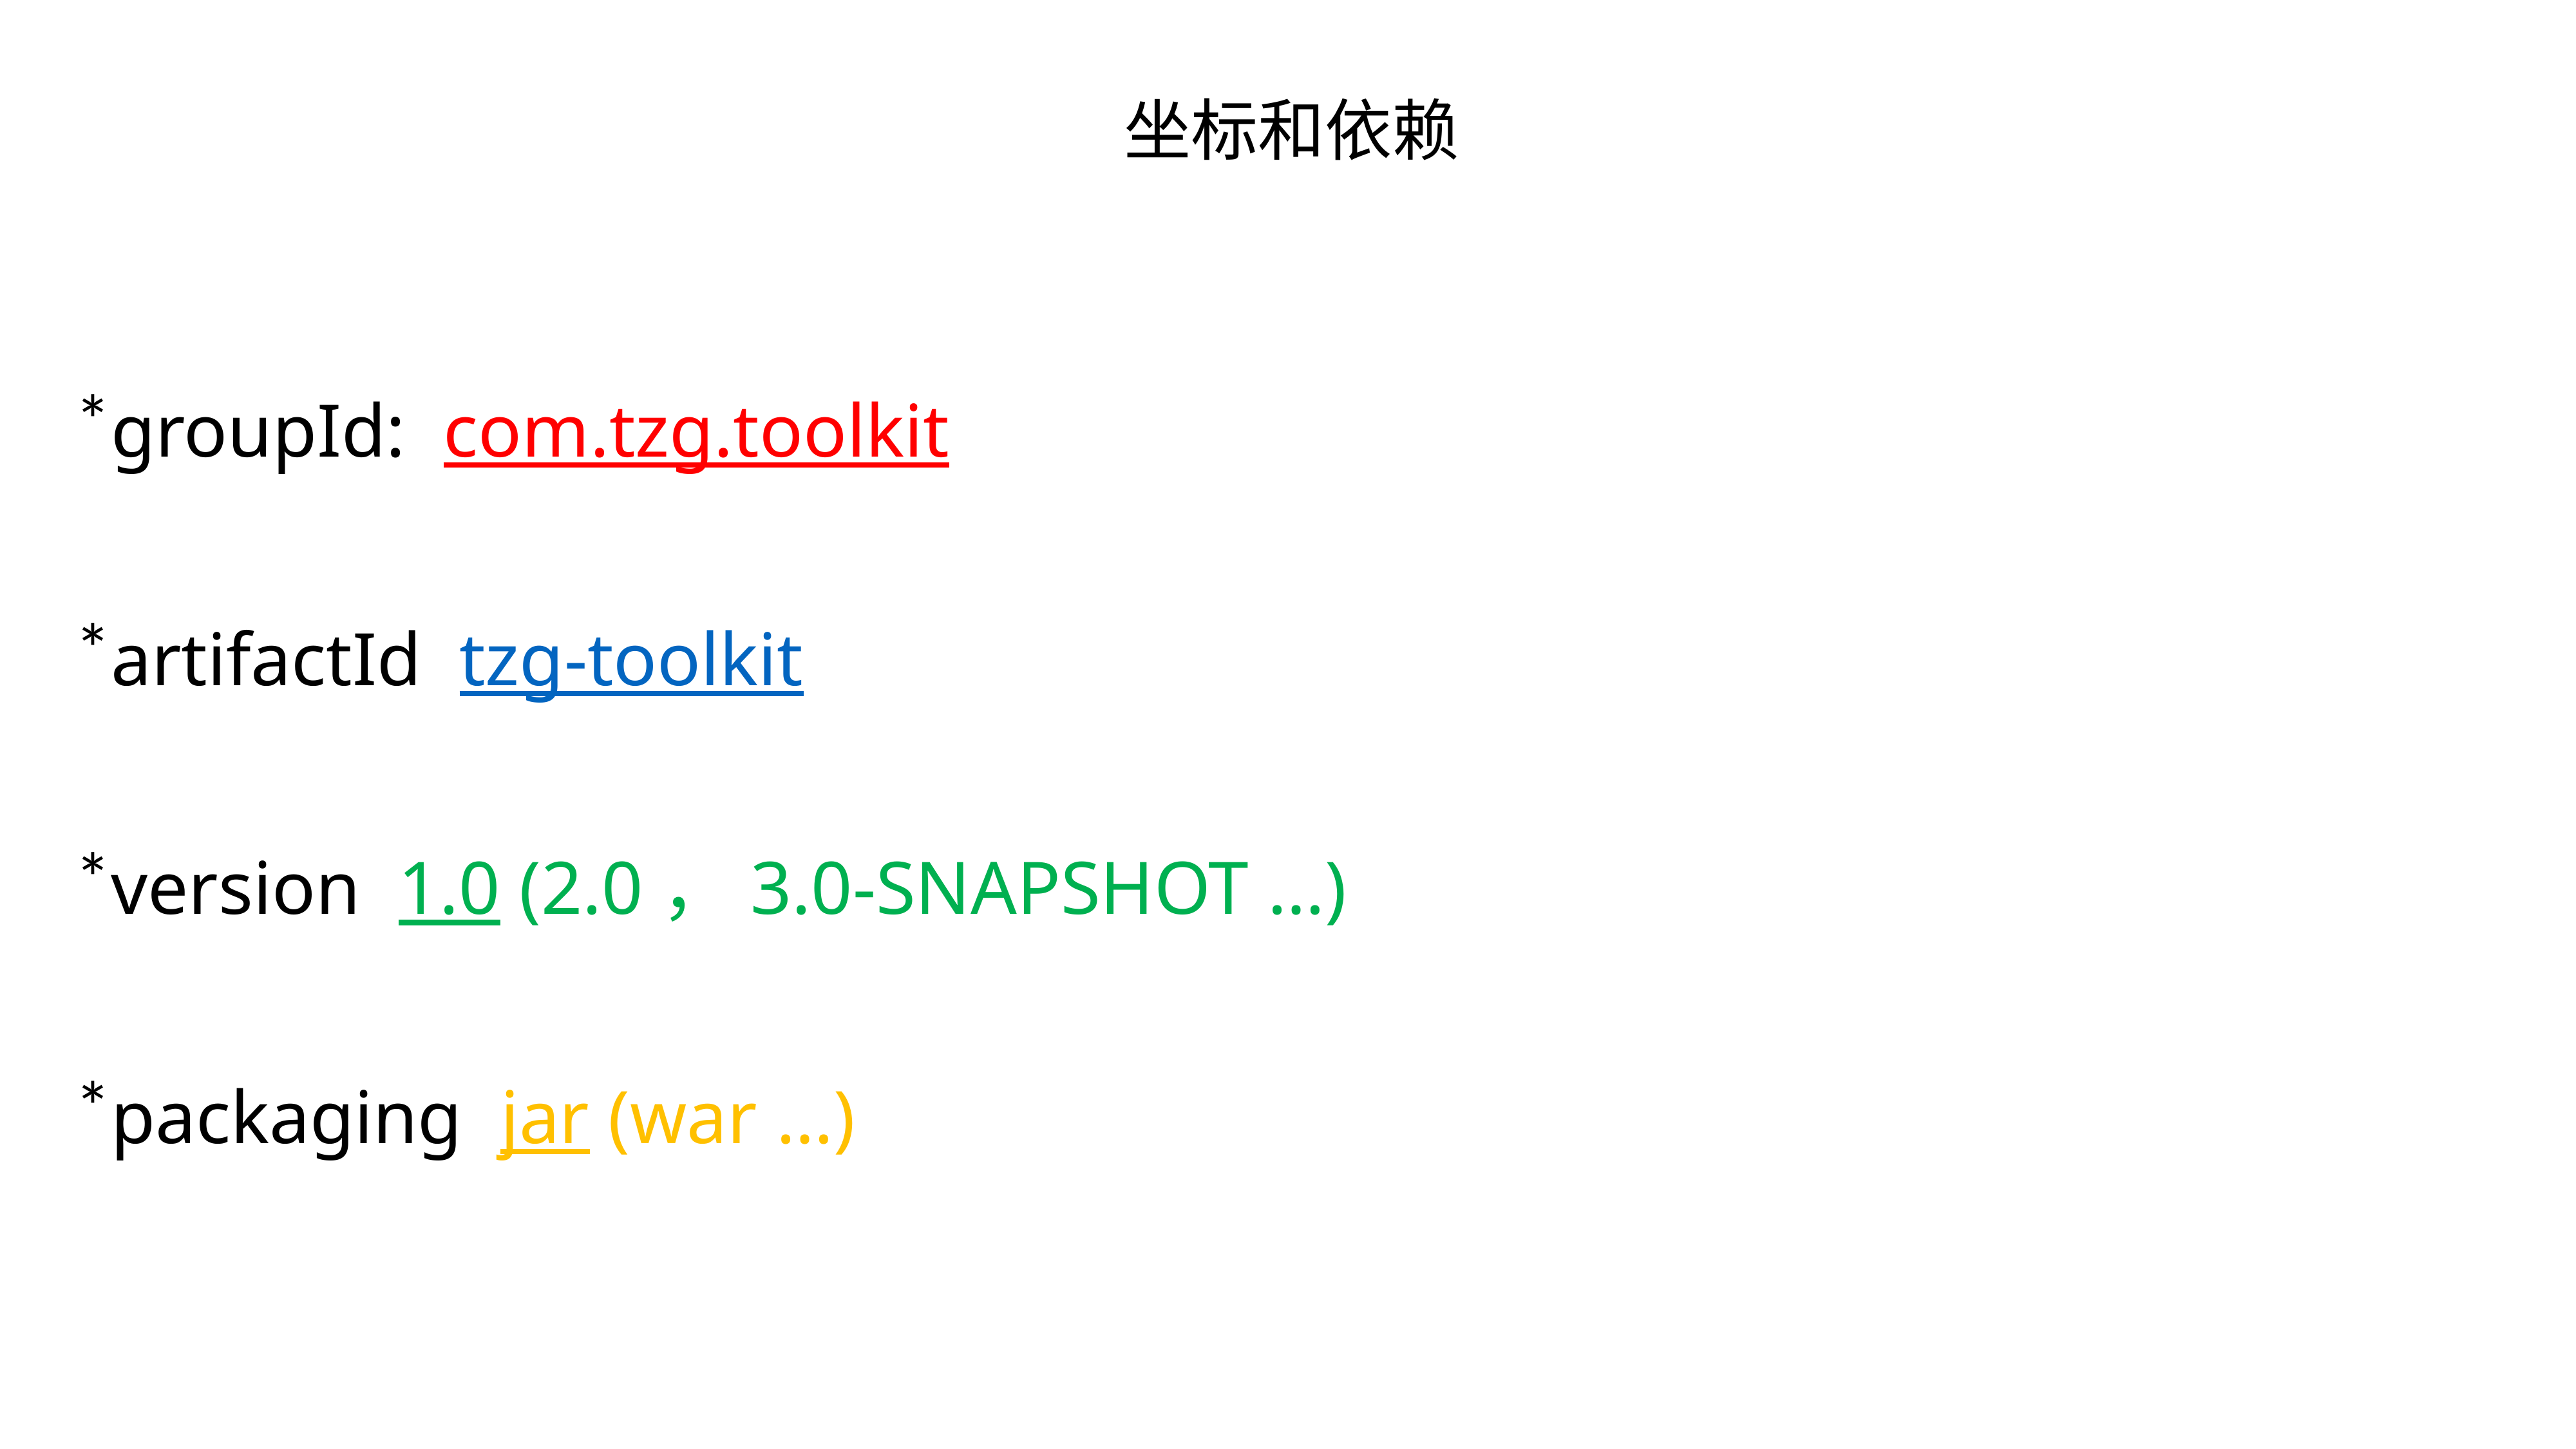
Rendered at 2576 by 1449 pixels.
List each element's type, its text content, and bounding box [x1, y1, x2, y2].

text_box 坐标和依赖 [95, 82, 2488, 173]
text_box groupId: com.tzg.toolkit artifactId tzg-toolkit version 1.0 (2.0，3.0-SNAPSHOT …) packaging jar (war …) [65, 249, 2488, 1163]
